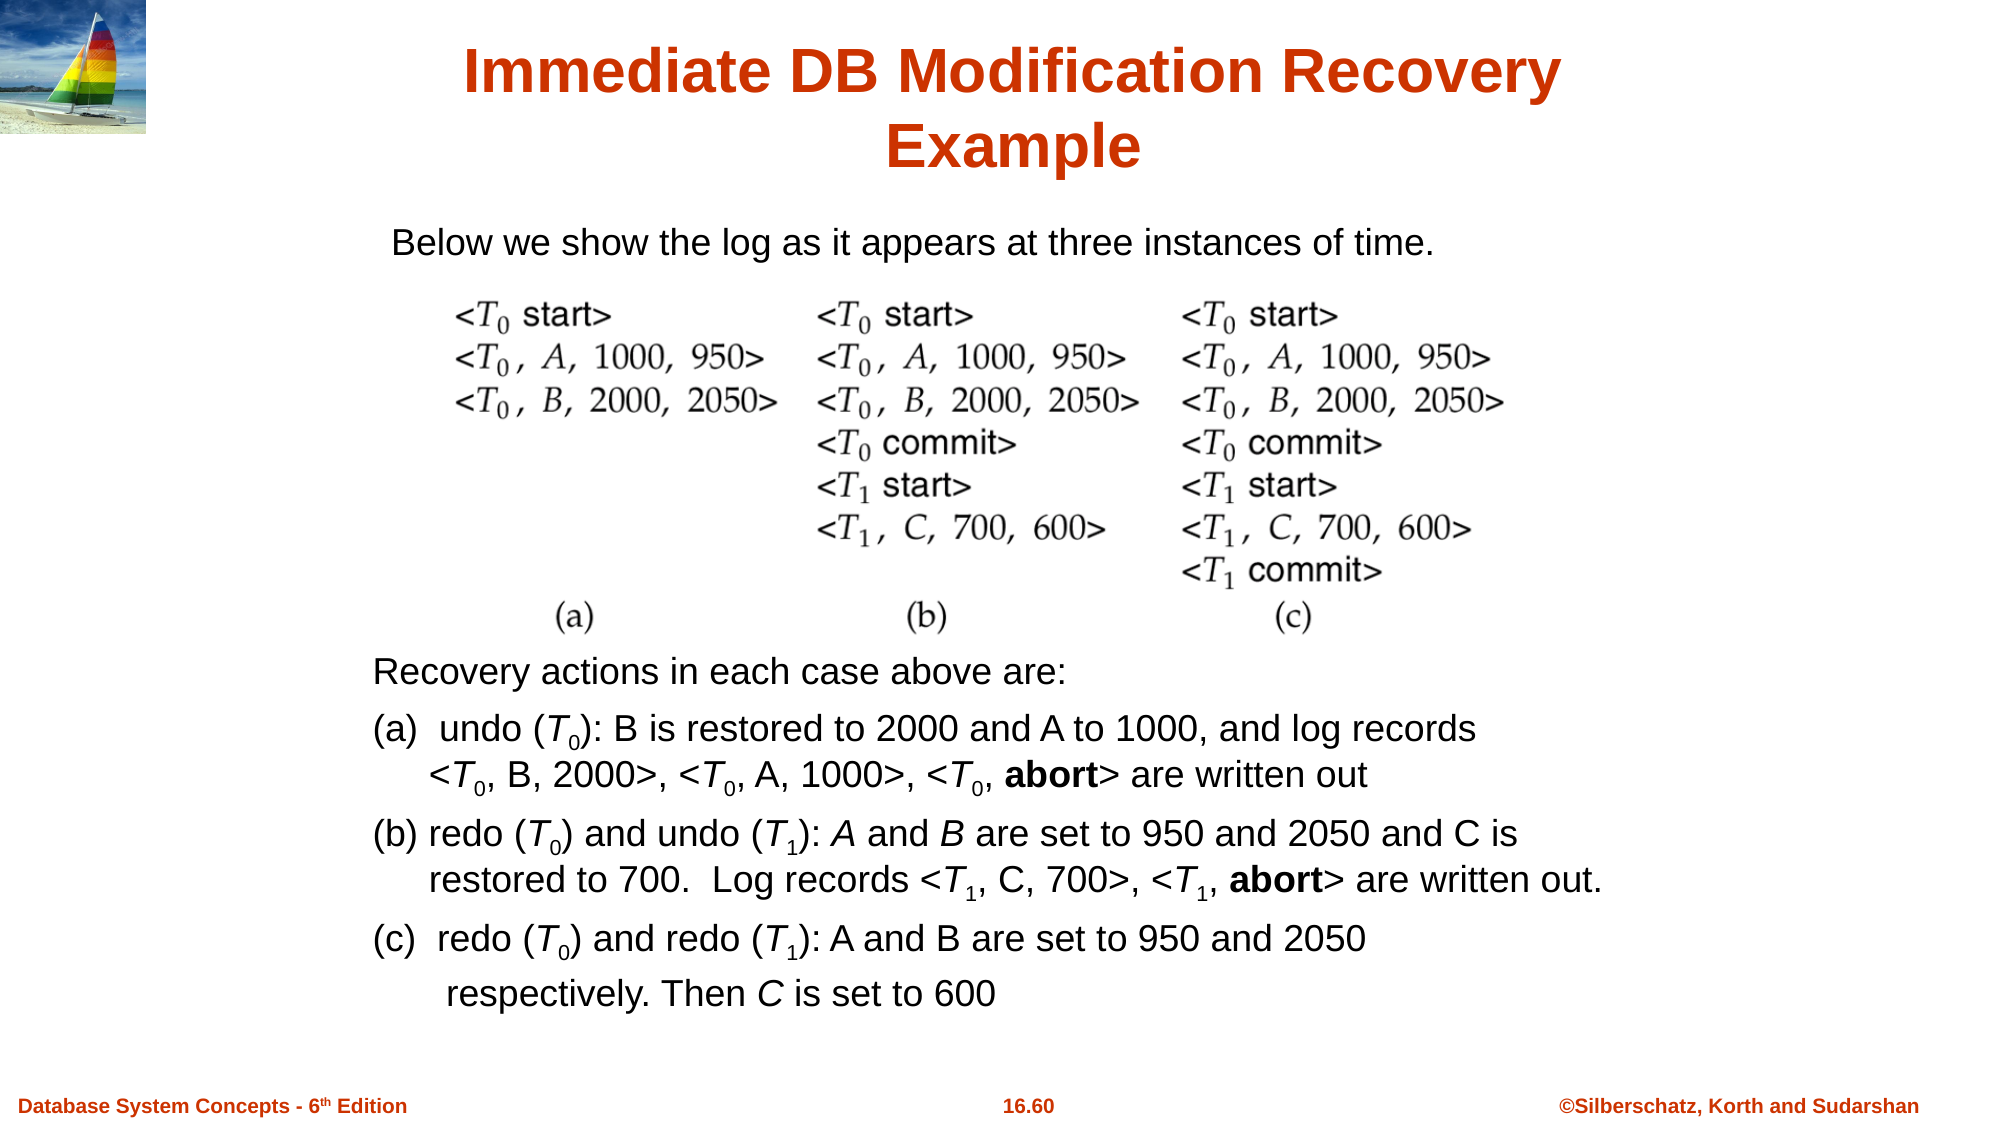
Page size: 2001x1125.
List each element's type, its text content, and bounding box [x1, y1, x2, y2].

picture [0, 0, 146, 134]
title Immediate DB Modification Recovery Example [340, 57, 1688, 188]
list Below we show the log as it appears at three instances of time. Recovery actions in each case above are: (a) undo (T0): B is restored to 2000 and A to 1000, and log records <T0, B, 2000>, <T0, A, 1000>, <T0, abort> are written out (b) redo (T0) and undo (T1): A and B are set to 950 and 2050 and C is restored to 700. Log records <T1, C, 700>, <T1, abort> are written out. (c) redo (T0) and redo (T1): A and B are set to 950 and 2050 respectively. Then C is set to 600 [357, 206, 1680, 1057]
picture [450, 290, 1527, 647]
